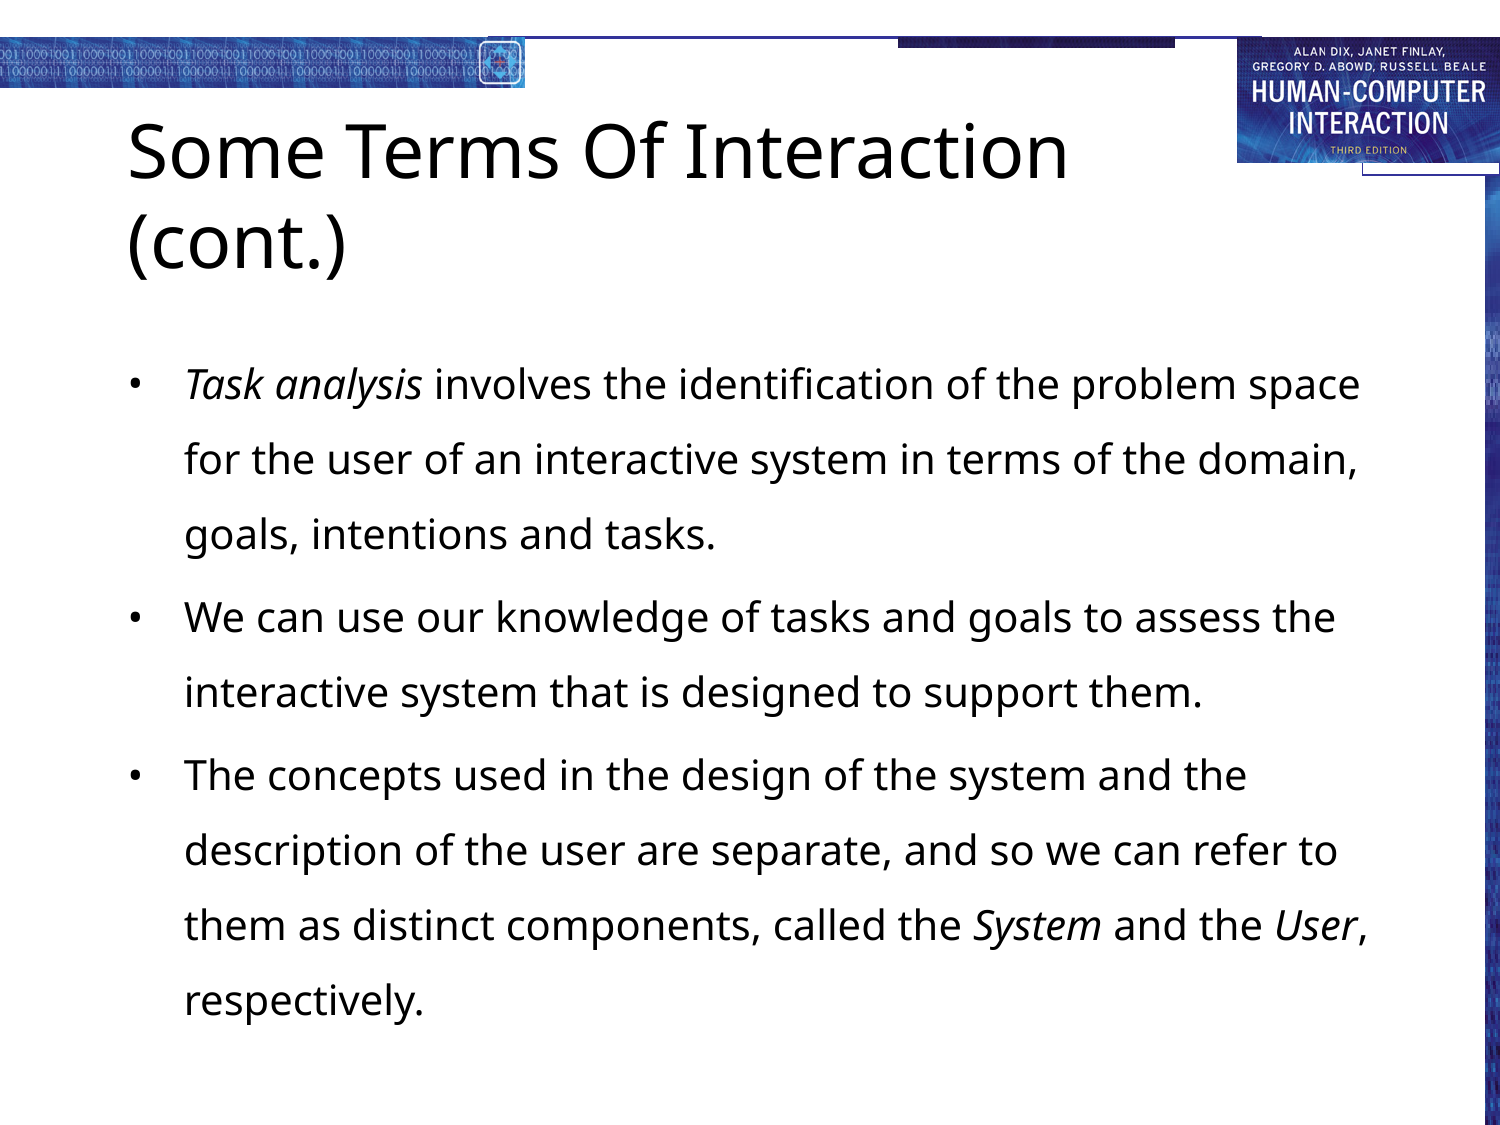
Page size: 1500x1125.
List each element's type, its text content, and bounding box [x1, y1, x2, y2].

picture [1485, 176, 1500, 1125]
title Some Terms Of Interaction (cont.) [112, 99, 1238, 288]
list Task analysis involves the identification of the problem space for the user of an interactive system in terms of the domain, goals, intentions and tasks. We can use our knowledge of tasks and goals to assess the interactive system that is designed to support them. The concepts used in the design of the system and the description of the user are separate, and so we can refer to them as distinct components, called the System and the User, respectively. [112, 324, 1388, 1088]
picture [898, 37, 1175, 48]
picture [1237, 37, 1500, 163]
picture [0, 37, 525, 88]
